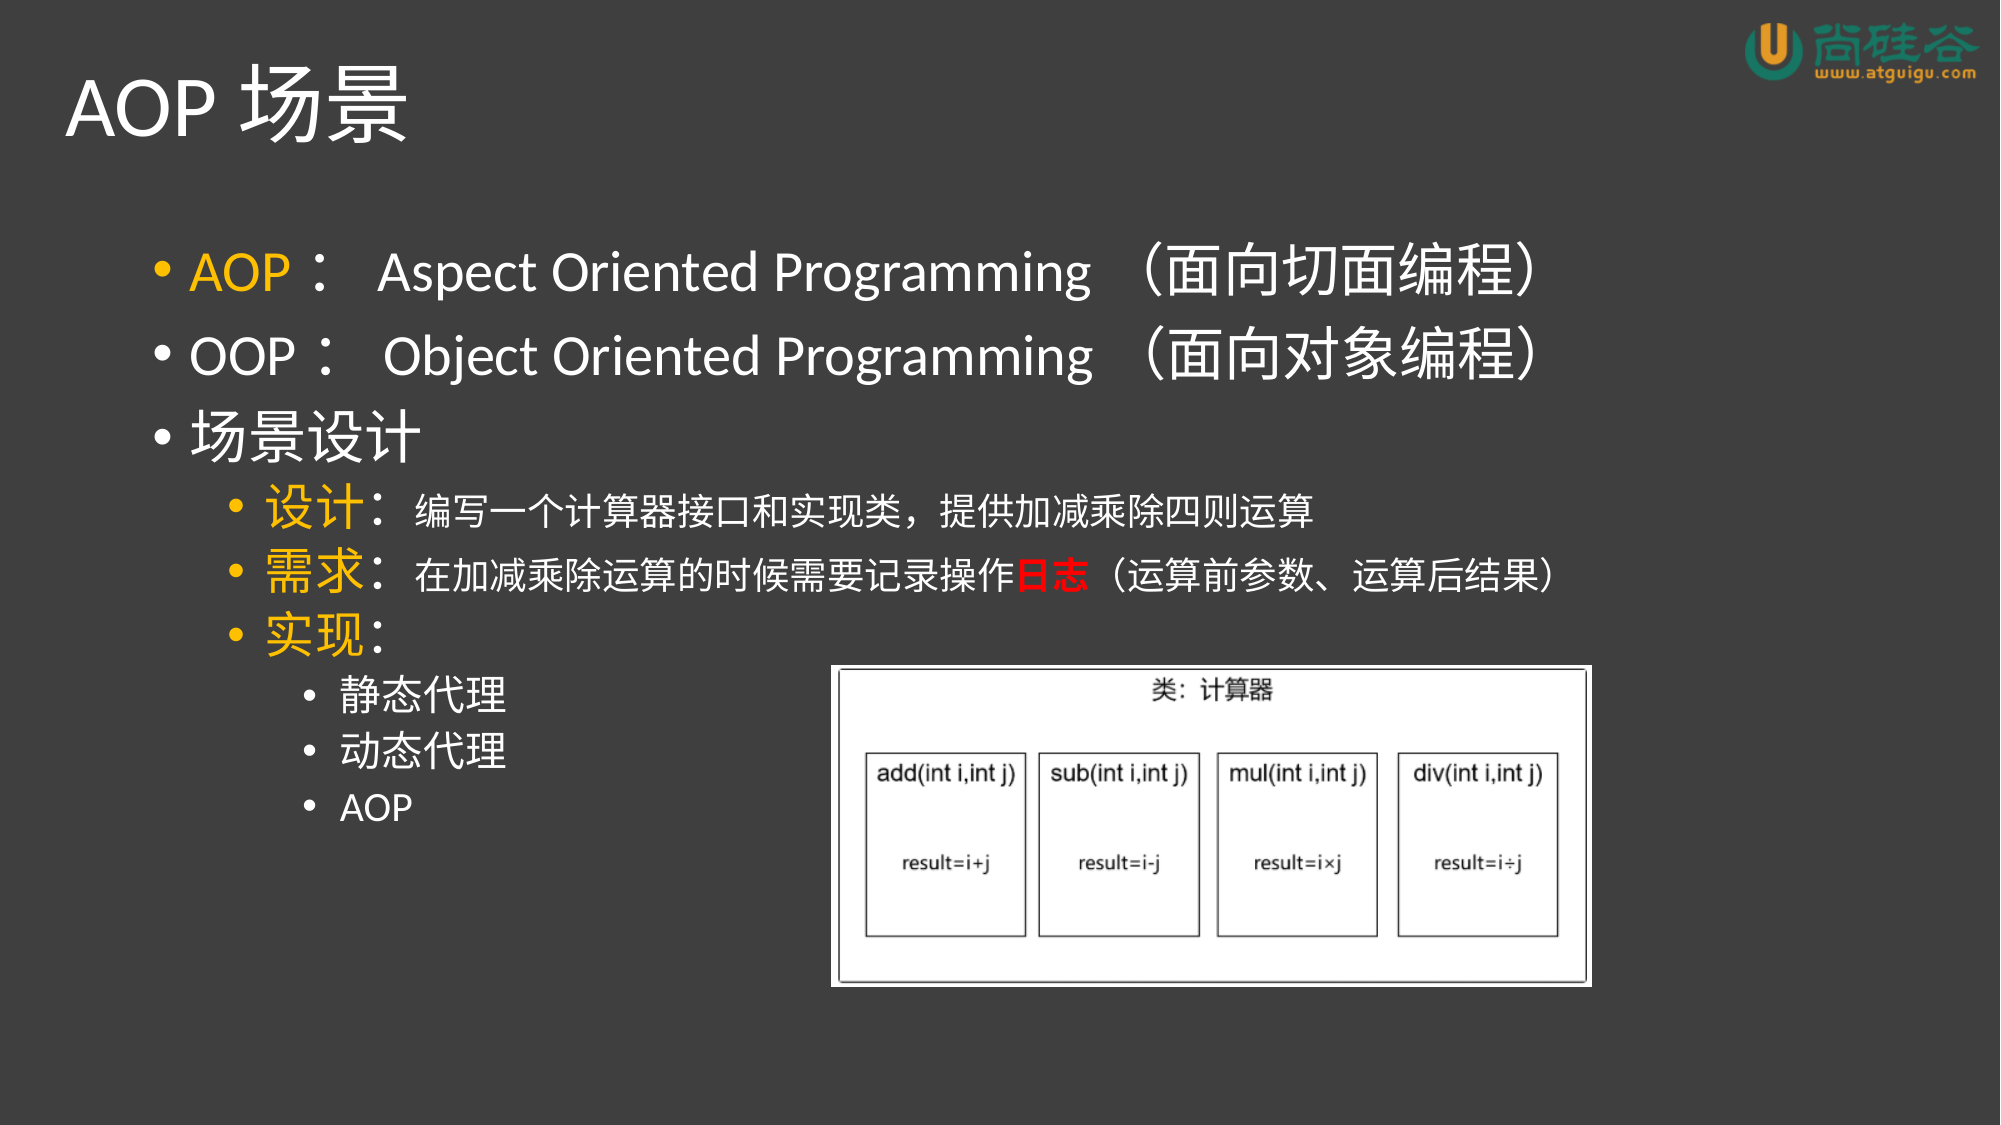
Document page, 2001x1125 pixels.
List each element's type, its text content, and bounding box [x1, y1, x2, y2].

picture [831, 664, 1593, 988]
title AOP场景 [50, 53, 1250, 163]
list AOP：Aspect Oriented Programming（面向切面编程） OOP：Object Oriented Programming（面向对象编程） 场景设计 设计：编写一个计算器接口和实现类，提供加减乘除四则运算 需求：在加减乘除运算的时候需要记录操作日志（运算前参数、运算后结果） 实现： 静态代理 动态代理 AOP [137, 233, 1863, 948]
picture [1745, 22, 1980, 84]
